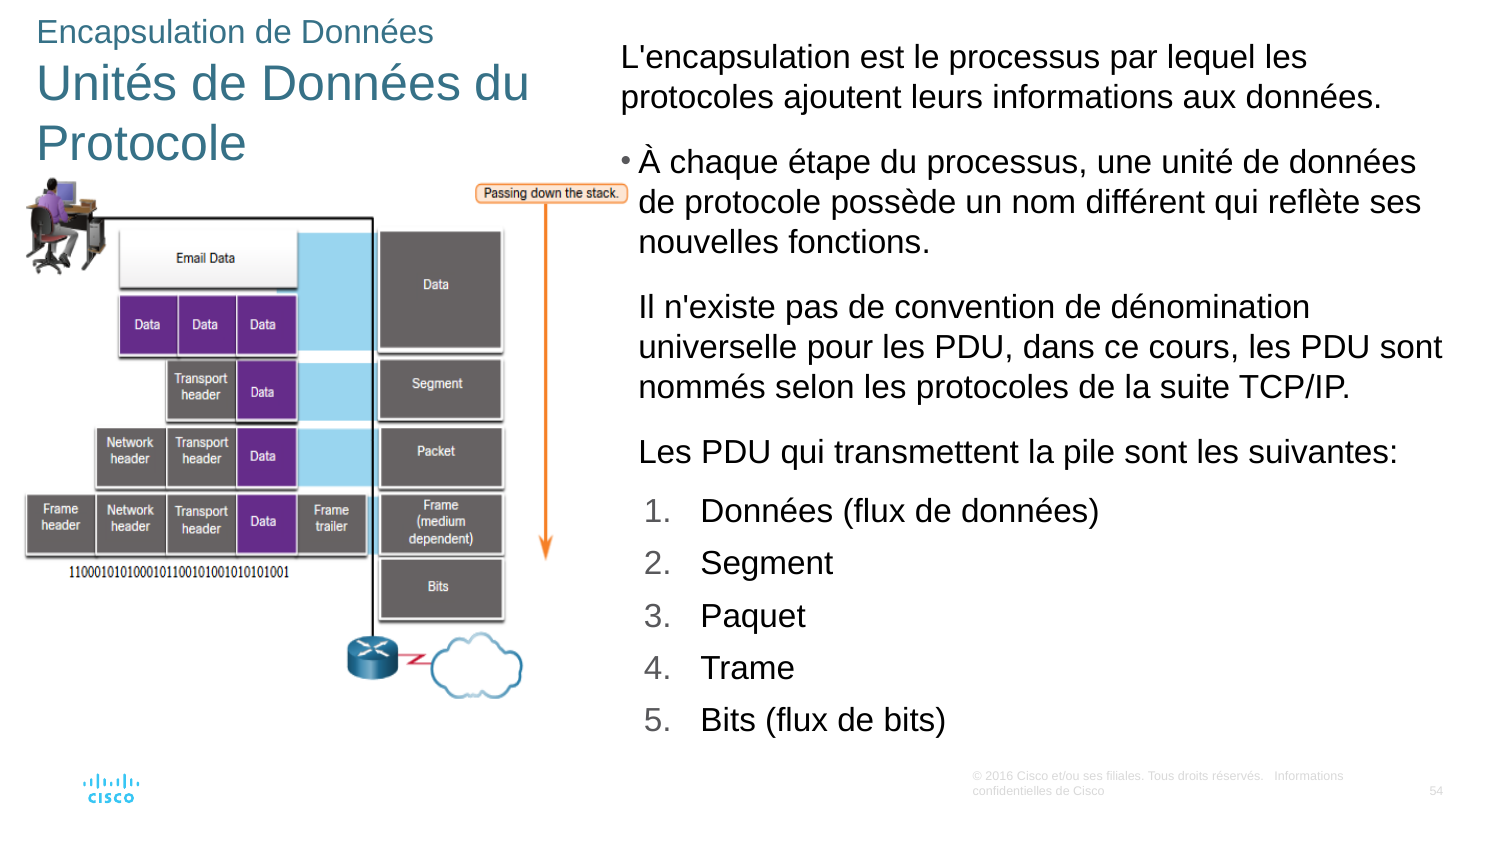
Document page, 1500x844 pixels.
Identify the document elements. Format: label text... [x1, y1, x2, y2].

title Encapsulation de Données Unités de Données du Protocole [21, 28, 605, 153]
list L'encapsulation est le processus par lequel les protocoles ajoutent leurs informations aux données. À chaque étape du processus, une unité de données de protocole possède un nom différent qui reflète ses nouvelles fonctions. Il n'existe pas de convention de dénomination universelle pour les PDU, dans ce cours, les PDU sont nommés selon les protocoles de la suite TCP/IP. Les PDU qui transmettent la pile sont les suivantes: Données (flux de données) Segment Paquet Trame Bits (flux de bits) [605, 28, 1489, 794]
picture [0, 174, 635, 710]
